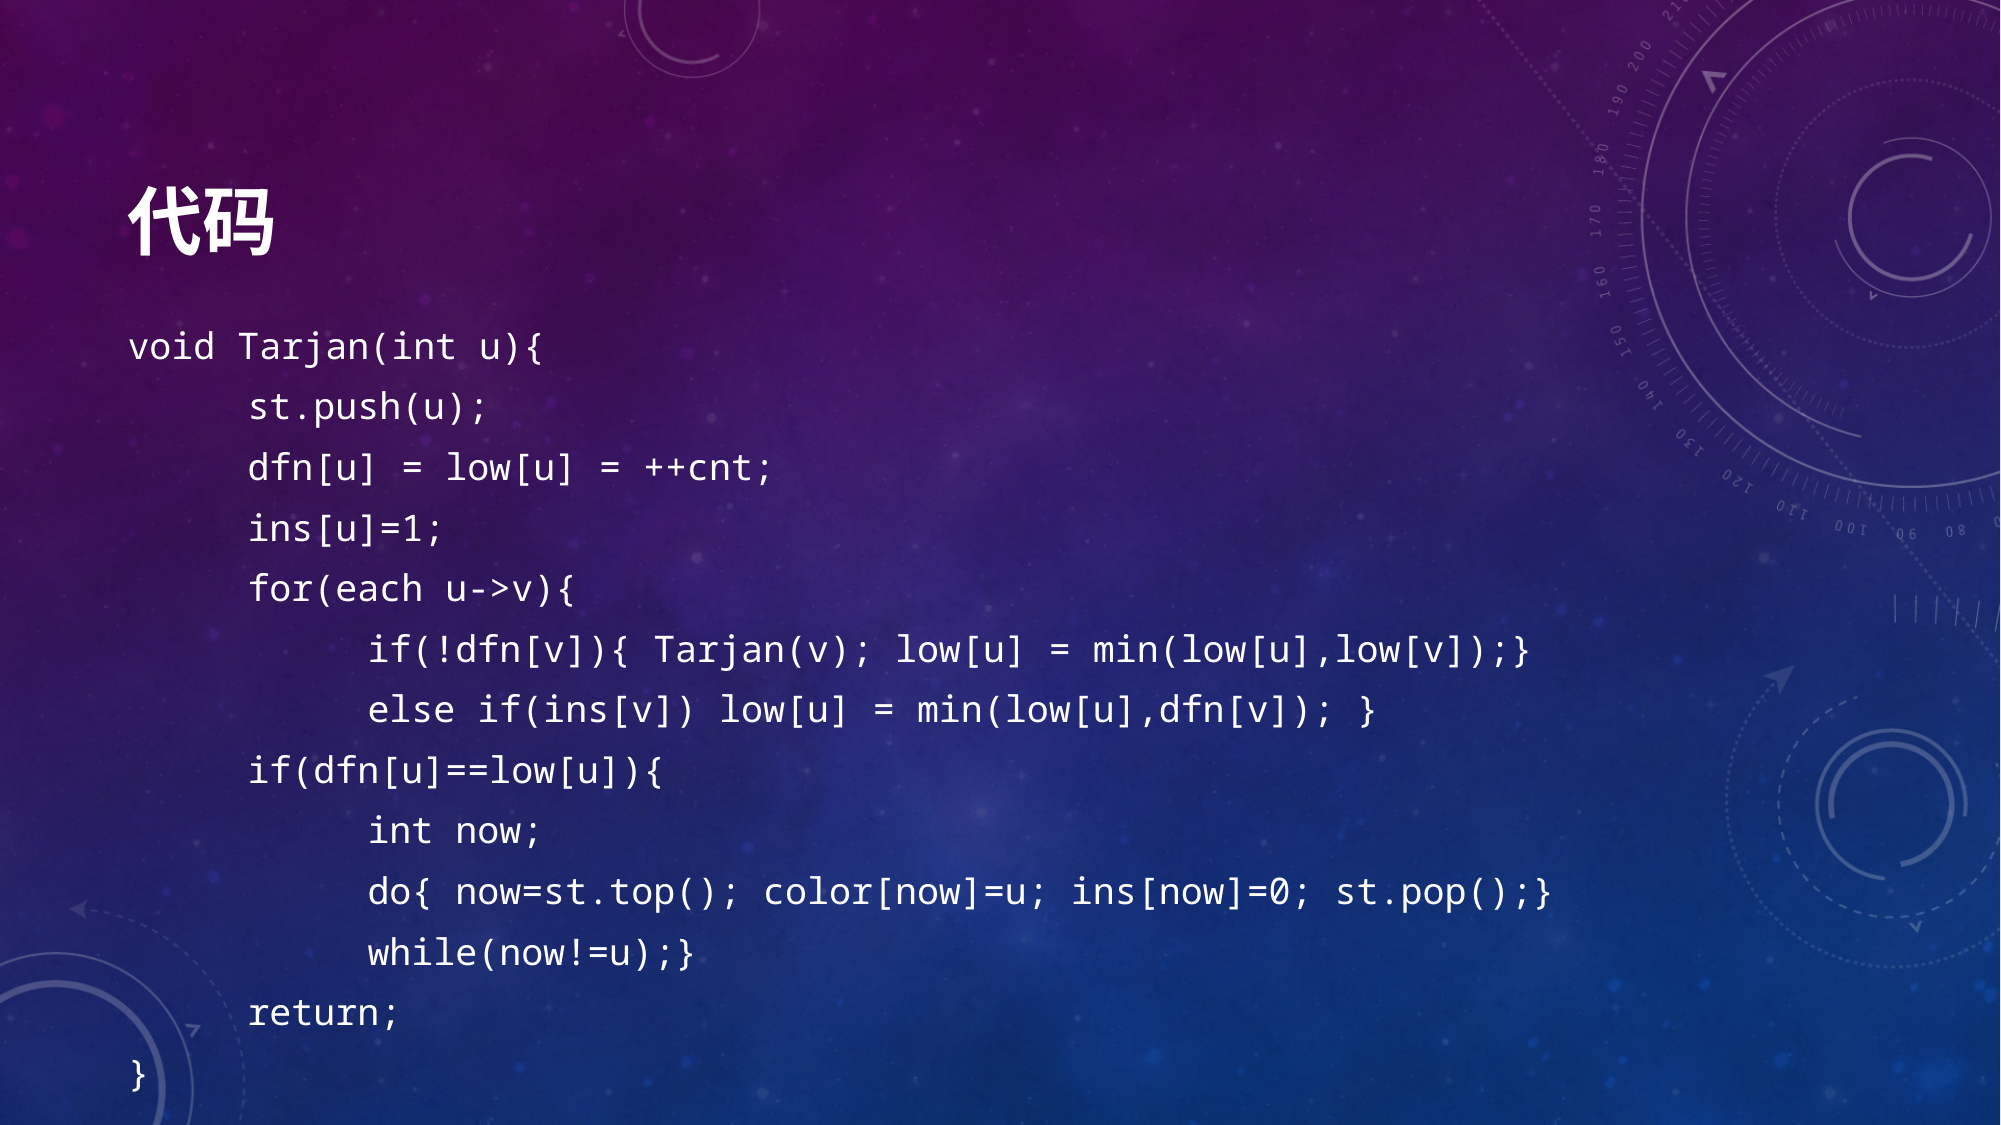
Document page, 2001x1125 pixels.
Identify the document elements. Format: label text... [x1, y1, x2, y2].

title 代码 [112, 99, 1775, 315]
picture [0, 0, 2001, 1125]
list void Tarjan(int u){ st.push(u); dfn[u] = low[u] = ++cnt; ins[u]=1; for(each u->v){ if(!dfn[v]){ Tarjan(v); low[u] = min(low[u],low[v]);} else if(ins[v]) low[u] = min(low[u],dfn[v]); } if(dfn[u]==low[u]){ int now; do{ now=st.top(); color[now]=u; ins[now]=0; st.pop();} while(now!=u);} return; } [112, 315, 1775, 1102]
